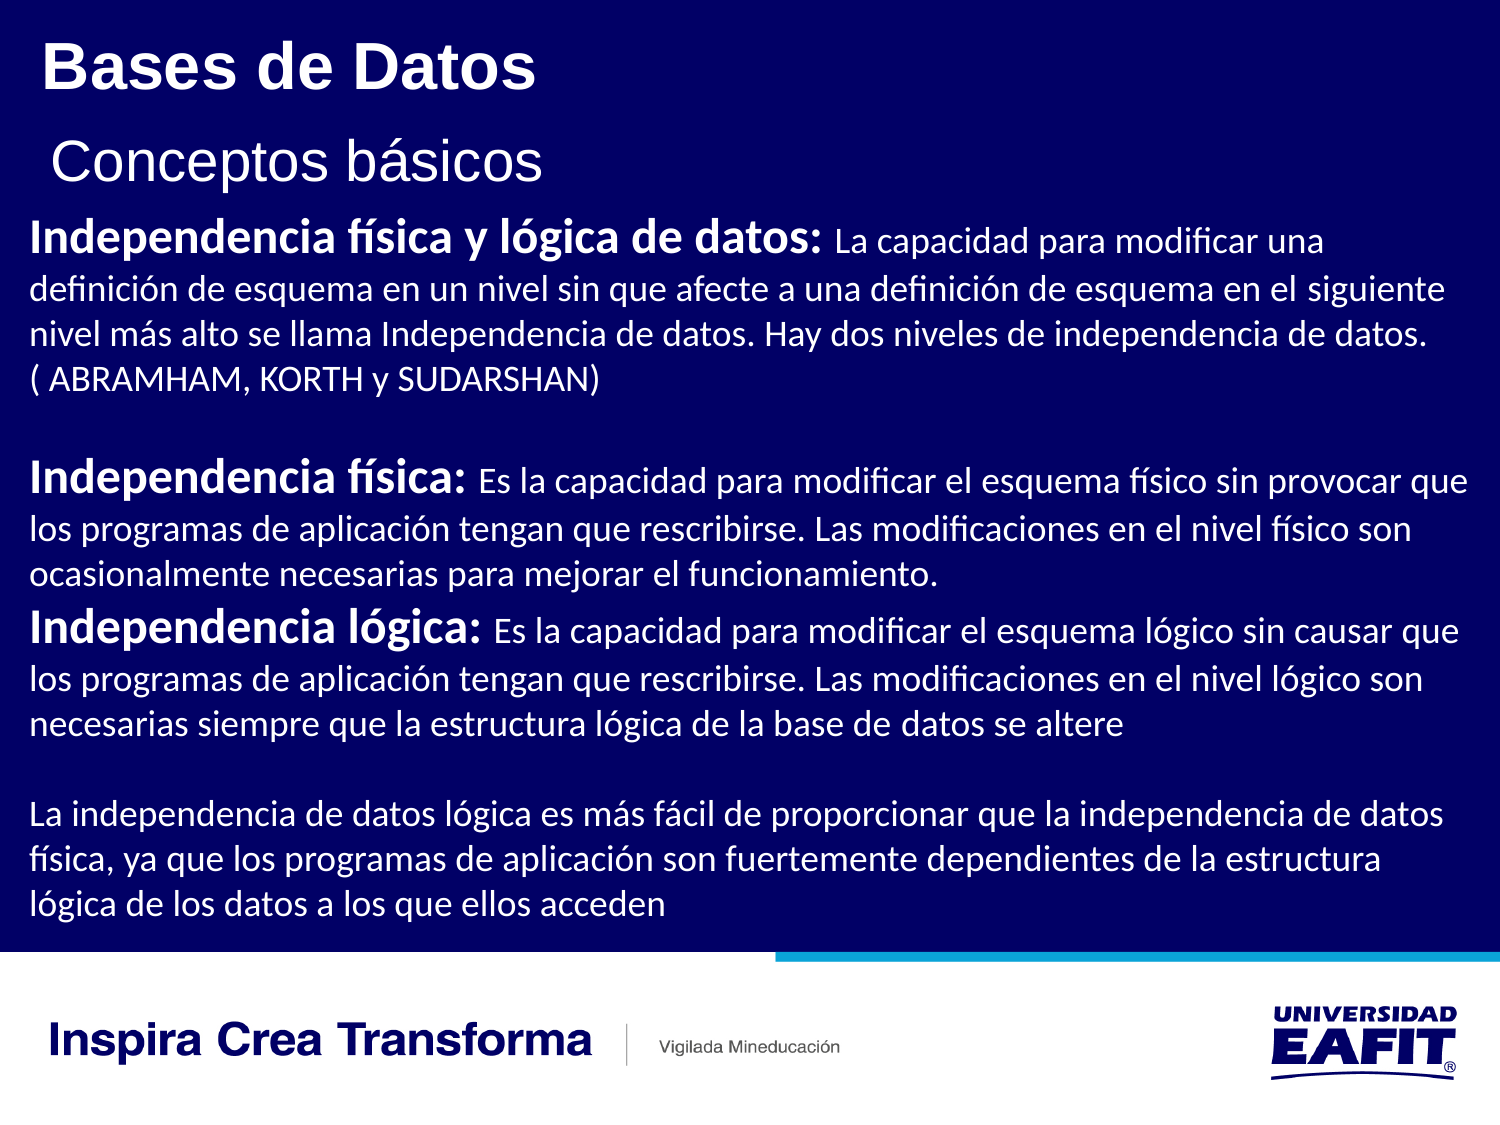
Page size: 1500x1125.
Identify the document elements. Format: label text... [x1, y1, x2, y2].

picture [0, 0, 1500, 1125]
text_box Bases de Datos [27, 15, 1163, 111]
text_box Conceptos básicos [35, 115, 604, 196]
text_box Independencia física y lógica de datos: La capacidad para modificar una definición de esquema en un nivel sin que afecte a una definición de esquema en el siguiente nivel más alto se llama Independencia de datos. Hay dos niveles de independencia de datos. ( ABRAMHAM, KORTH y SUDARSHAN) Independencia física: Es la capacidad para modificar el esquema físico sin provocar que los programas de aplicación tengan que rescribirse. Las modificaciones en el nivel físico son ocasionalmente necesarias para mejorar el funcionamiento. Independencia lógica: Es la capacidad para modificar el esquema lógico sin causar que los programas de aplicación tengan que rescribirse. Las modificaciones en el nivel lógico son necesarias siempre que la estructura lógica de la base de datos se altere La independencia de datos lógica es más fácil de proporcionar que la independencia de datos física, ya que los programas de aplicación son fuertemente dependientes de la estructura lógica de los datos a los que ellos acceden [14, 196, 1494, 932]
